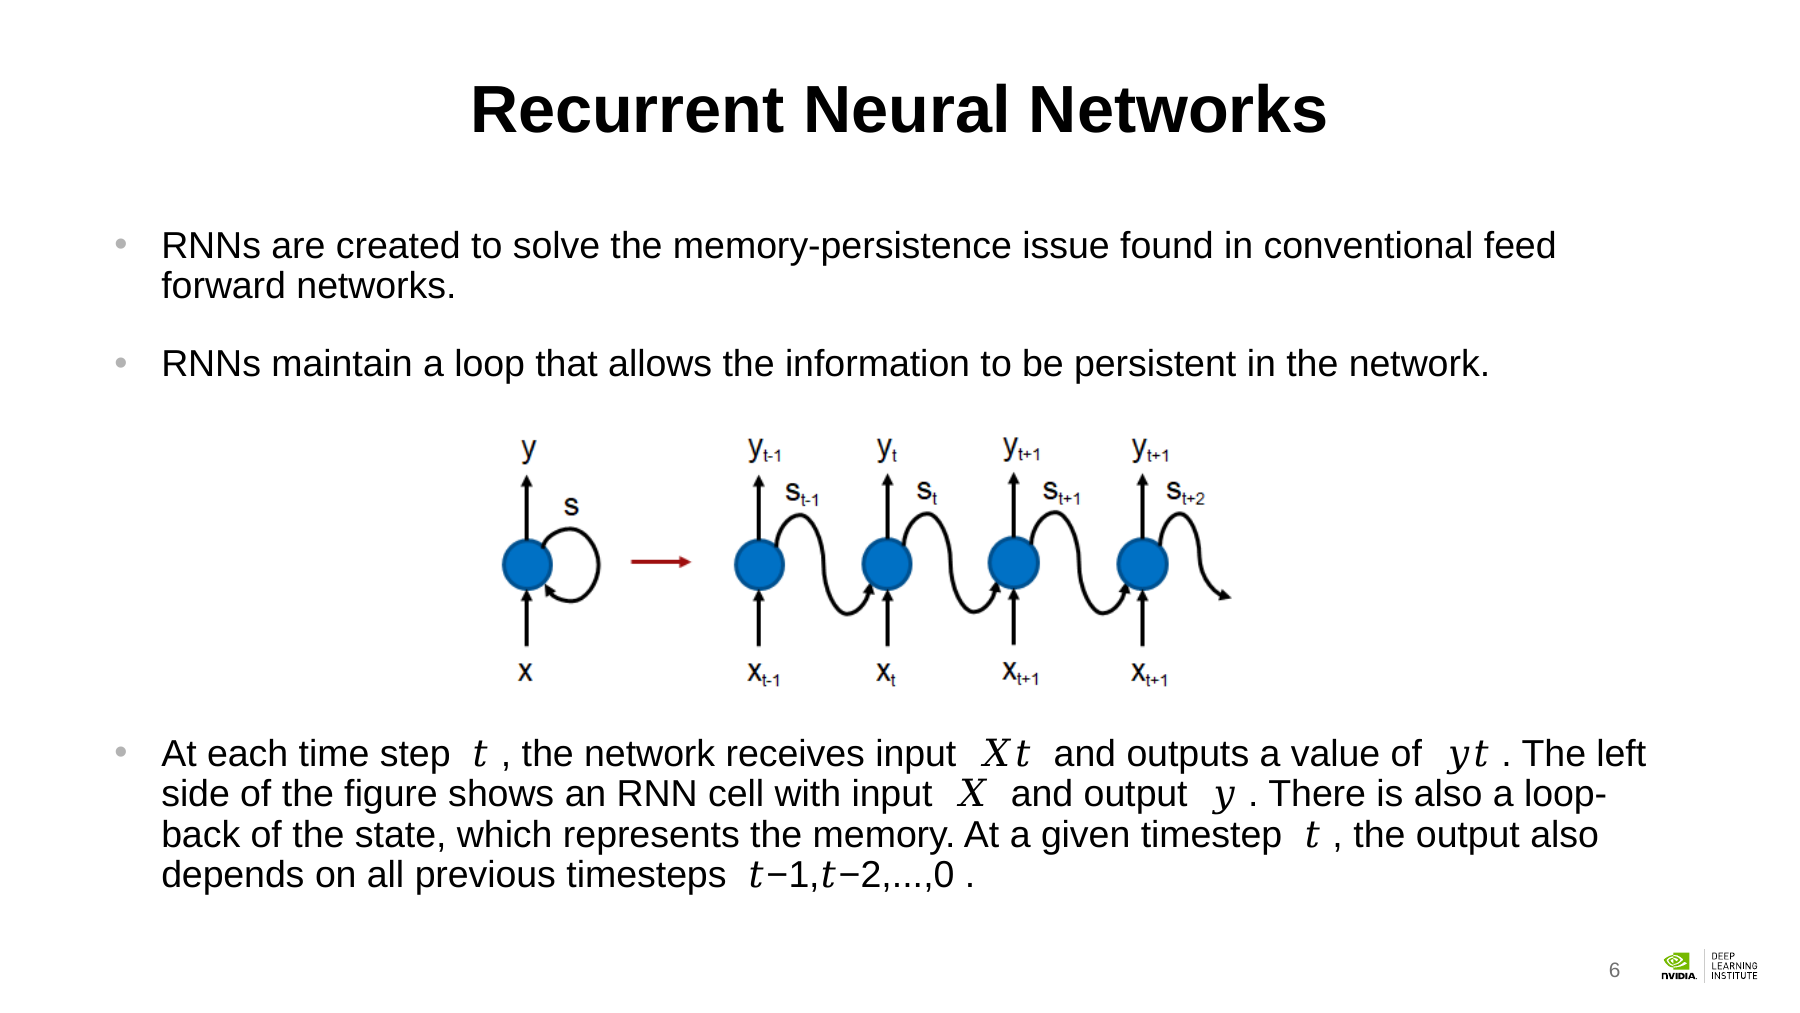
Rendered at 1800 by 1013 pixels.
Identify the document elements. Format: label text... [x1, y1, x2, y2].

title Recurrent Neural Networks [81, 57, 1719, 156]
text_box RNNs are created to solve the memory-persistence issue found in conventional feed forward networks. RNNs maintain a loop that allows the information to be persistent in the network. At each time step 𝑡 , the network receives input 𝑋𝑡 and outputs a value of 𝑦𝑡 . The left side of the figure shows an RNN cell with input 𝑋 and output 𝑦 . There is also a loop-back of the state, which represents the memory. At a given timestep 𝑡 , the output also depends on all previous timesteps 𝑡−1,𝑡−2,...,0 . [99, 218, 1701, 904]
slide_number 6 [1230, 942, 1636, 997]
picture [498, 412, 1244, 708]
